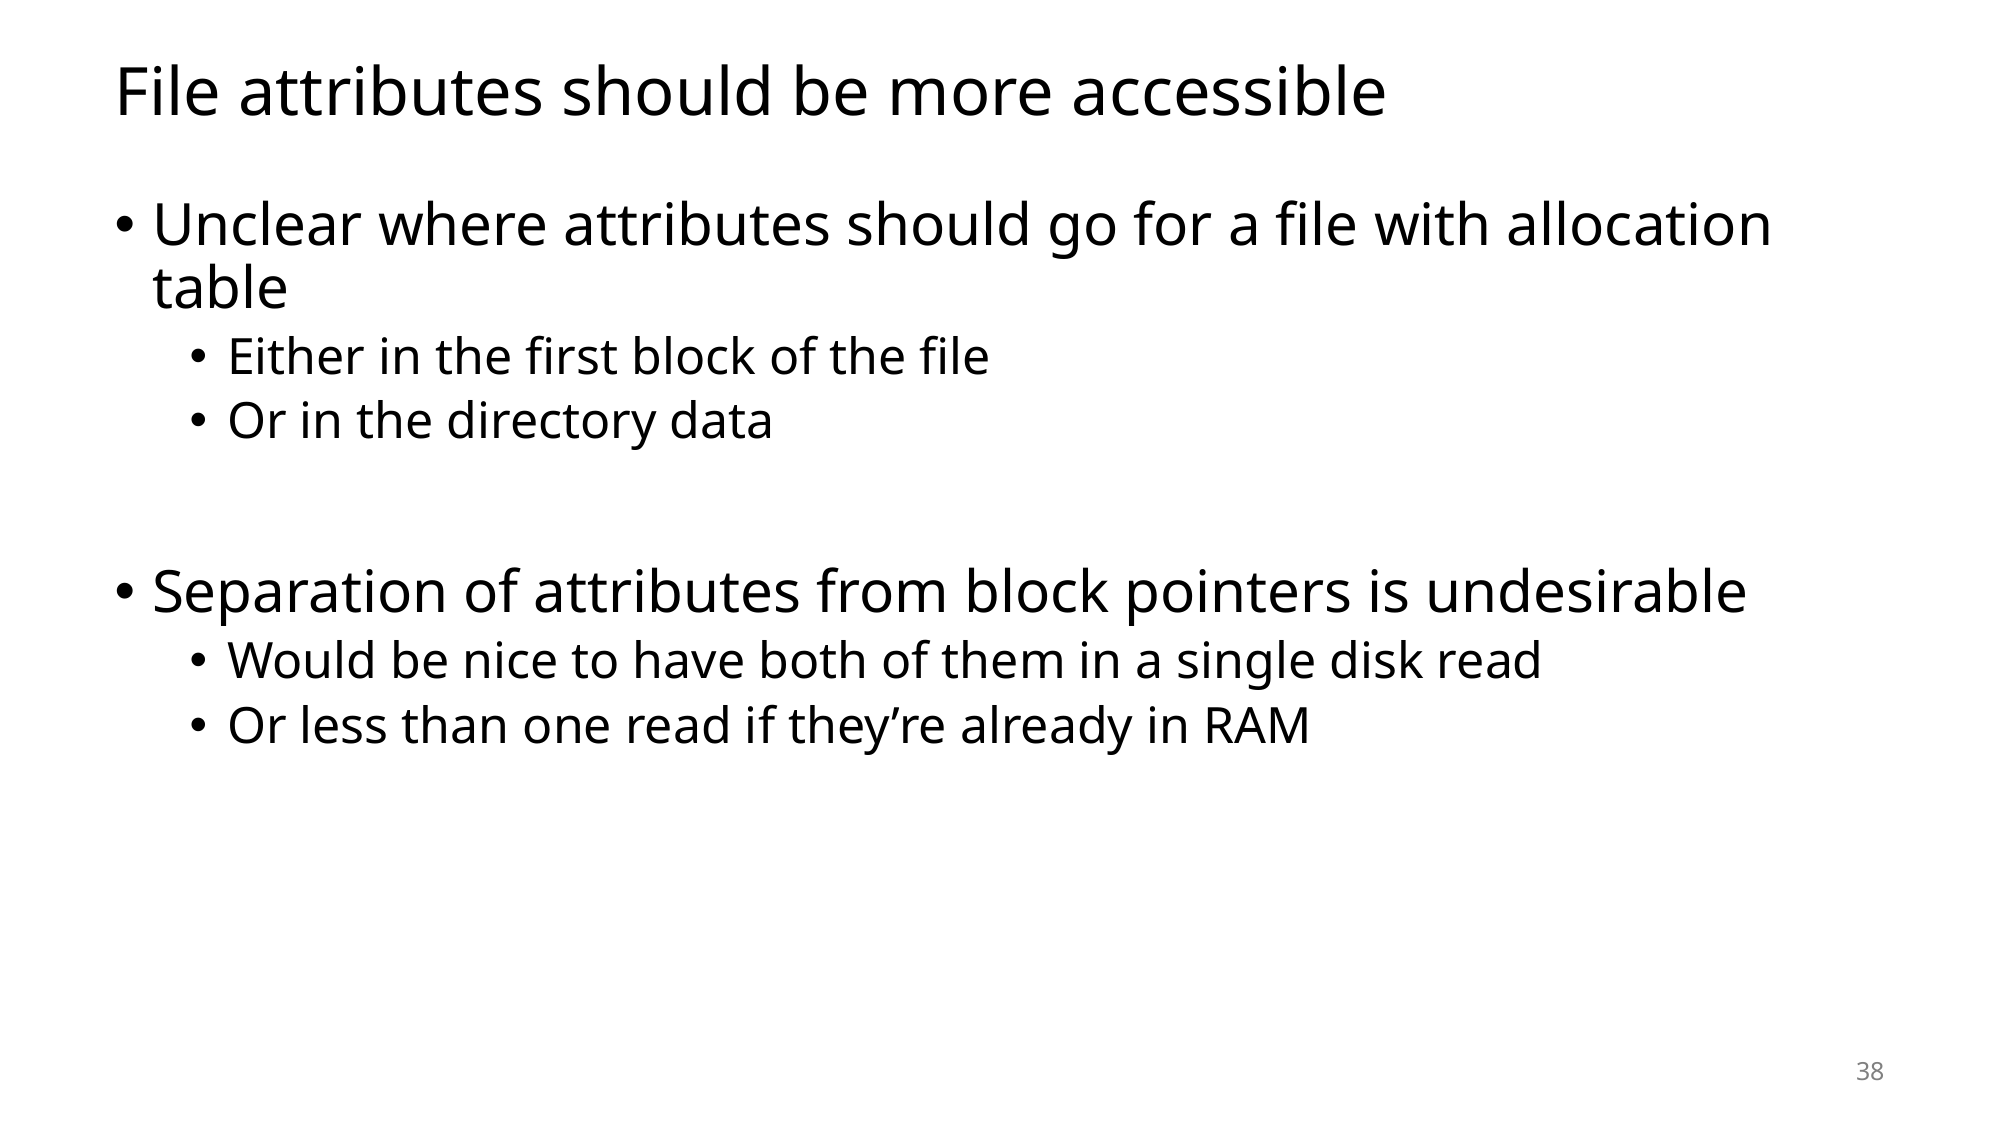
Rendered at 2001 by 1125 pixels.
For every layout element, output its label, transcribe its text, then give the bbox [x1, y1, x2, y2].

slide_number 38 [1749, 1042, 1900, 1103]
list Unclear where attributes should go for a file with allocation table Either in the first block of the file Or in the directory data Separation of attributes from block pointers is undesirable Would be nice to have both of them in a single disk read Or less than one read if they’re already in RAM [99, 187, 1900, 1013]
title File attributes should be more accessible [99, 37, 1900, 150]
